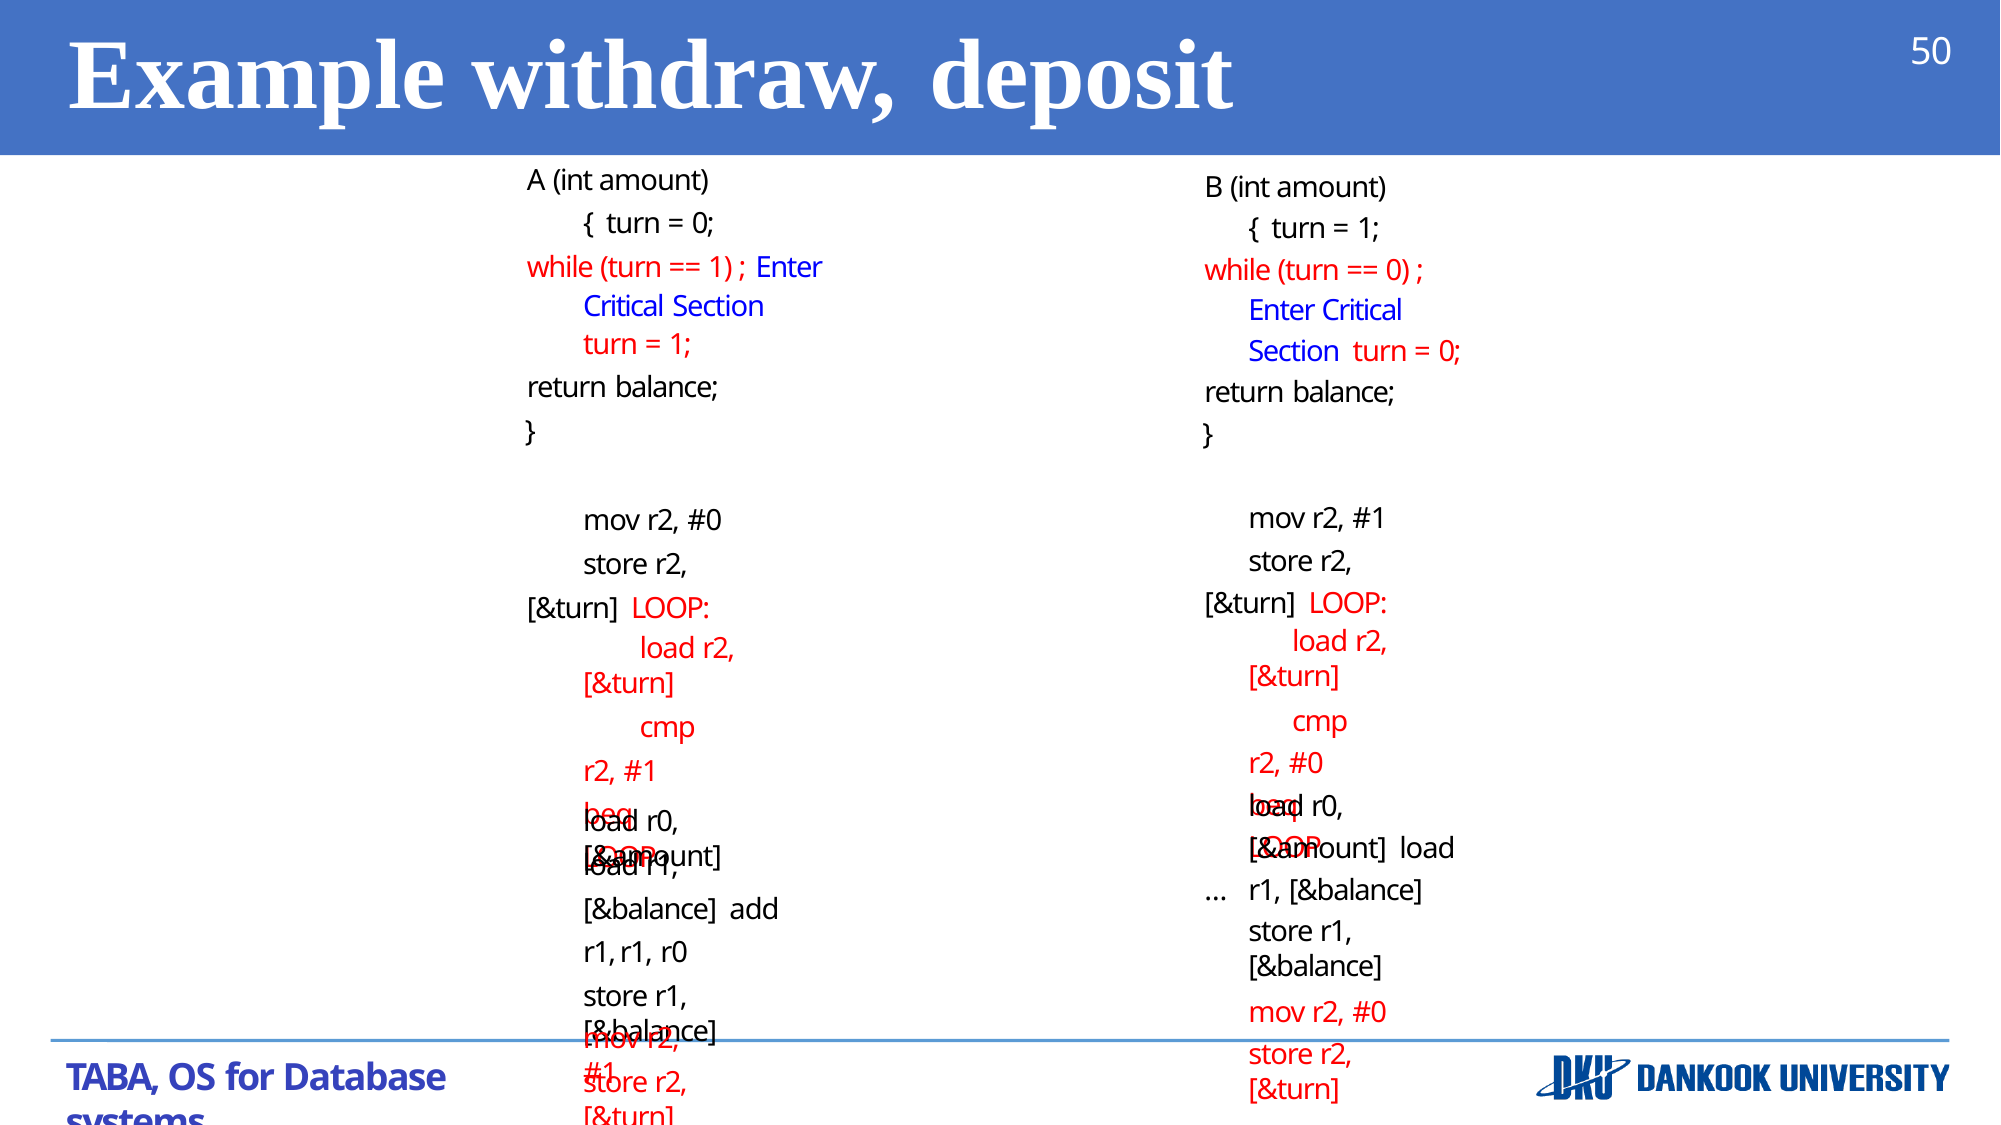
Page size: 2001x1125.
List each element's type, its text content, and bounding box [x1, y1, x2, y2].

text_box store r1, [&balance] [1246, 910, 1487, 983]
text_box mov r2, #1 [581, 1017, 712, 1061]
text_box load r0, [&amount] load r1, [&balance] [1246, 778, 1478, 907]
text_box store r2, [&turn] [581, 1061, 780, 1125]
text_box [1536, 1055, 1950, 1101]
text_box mov r2, #0 store r2, [&turn] [1246, 985, 1445, 1106]
title Example withdraw, deposit [66, 6, 1236, 197]
text_box [0, 0, 2000, 156]
text_box … [1202, 868, 1227, 906]
text_box B (int amount) { turn = 1; while (turn == 0) ; Enter Critical Section turn = 0; return balance; } [1202, 160, 1497, 451]
text_box 50 [1907, 24, 1956, 72]
text_box load r0, [&amount] [581, 800, 813, 836]
text_box load r1, [&balance] add r1, r1, r0 store r1, [&balance] [581, 836, 821, 1048]
text_box A (int amount) { turn = 0; while (turn == 1) ; Enter Critical Section turn = 1; return balance; } [524, 150, 832, 448]
text_box mov r2, #0 store r2, [&turn] LOOP: load r2, [&turn] cmp r2, #1 beq LOOP [524, 492, 780, 874]
text_box mov r2, #1 store r2, [&turn] LOOP: load r2, [&turn] cmp r2, #0 beq LOOP [1202, 493, 1445, 864]
text_box TABA, OS for Database systems [63, 1050, 550, 1125]
